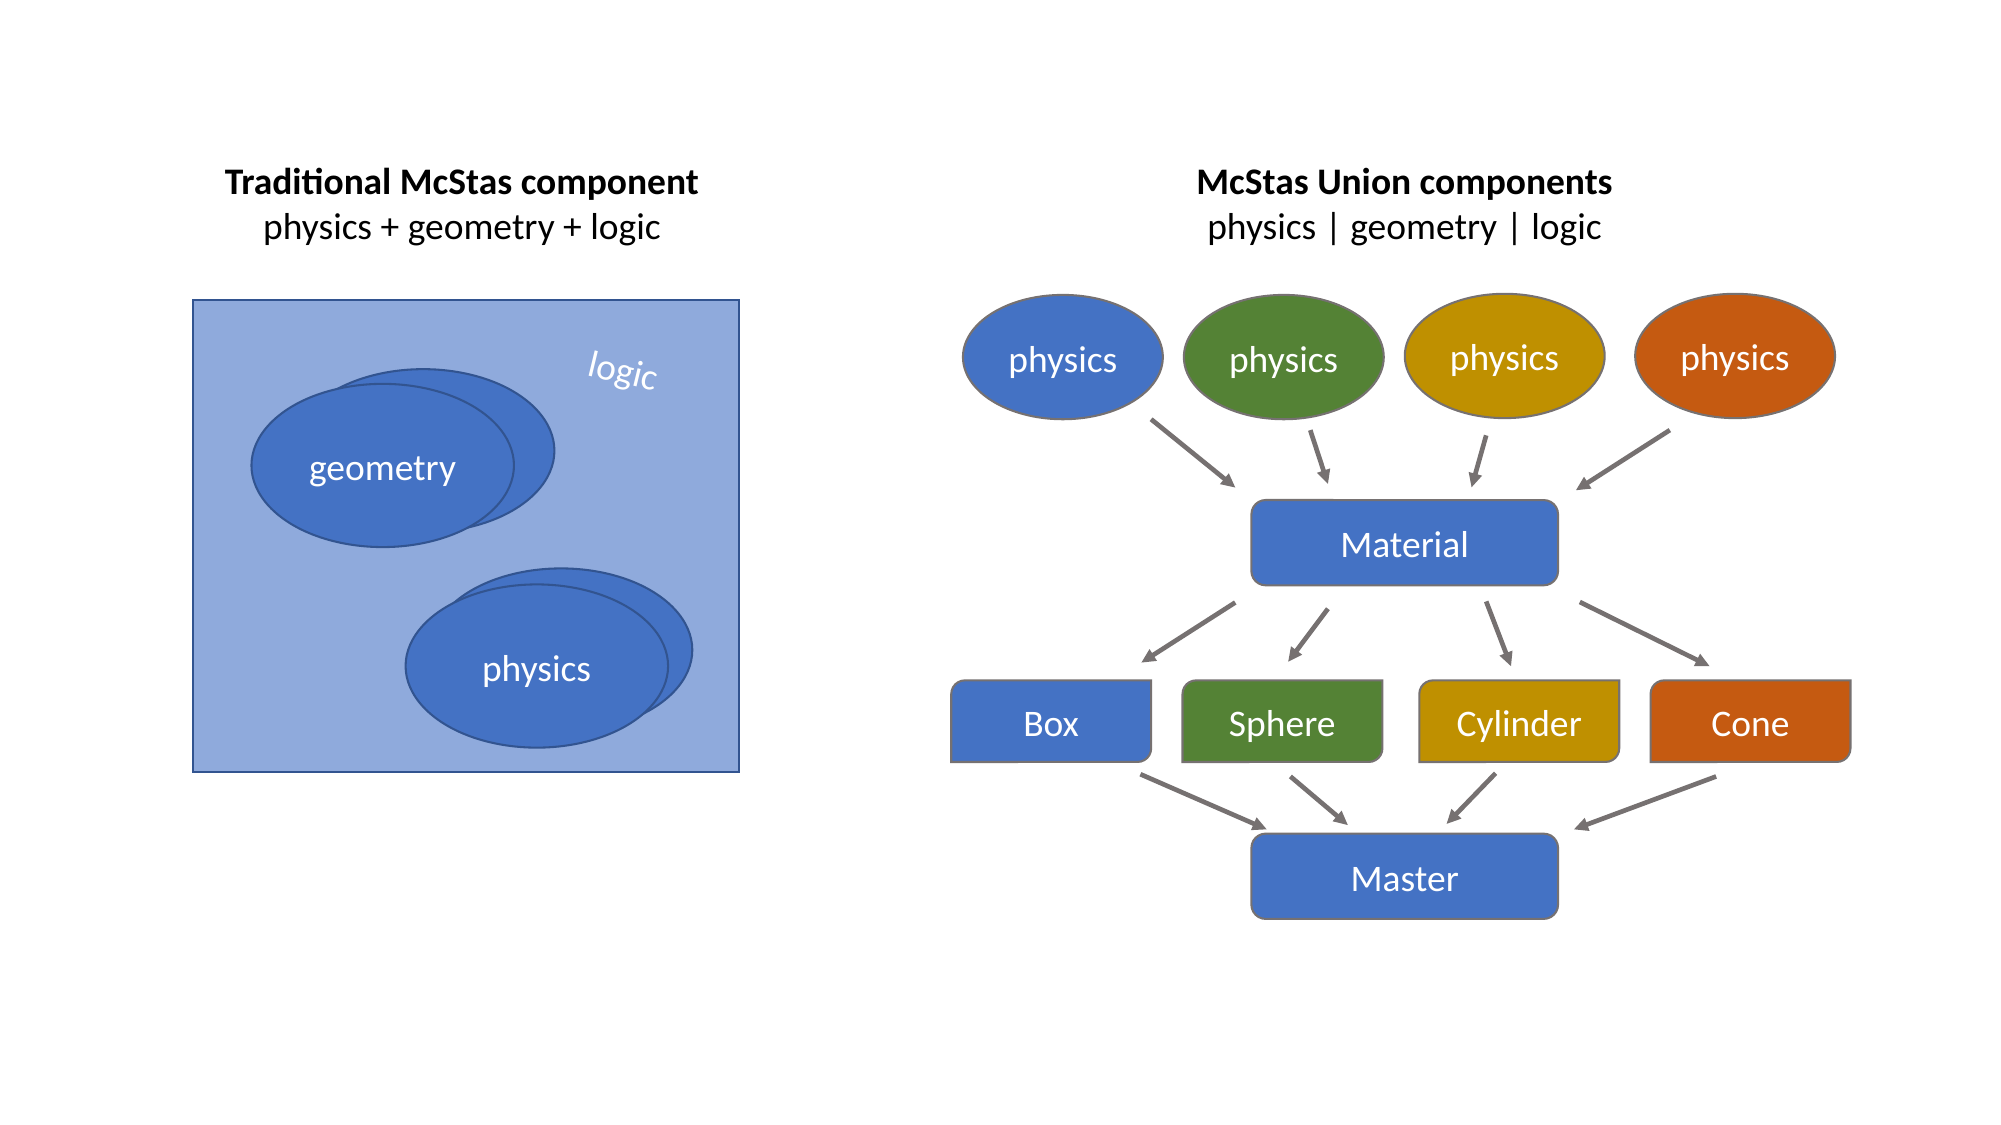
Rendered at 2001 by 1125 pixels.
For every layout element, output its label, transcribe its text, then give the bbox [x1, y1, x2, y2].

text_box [1310, 430, 1328, 484]
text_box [1471, 435, 1487, 488]
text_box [1574, 776, 1717, 830]
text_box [1575, 430, 1670, 491]
text_box Traditional McStas component physics + geometry + logic [185, 149, 739, 255]
text_box [338, 368, 556, 528]
text_box [454, 567, 694, 714]
text_box logic [568, 328, 709, 417]
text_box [1141, 602, 1236, 663]
text_box [192, 299, 740, 773]
text_box physics [1634, 292, 1837, 420]
text_box Material [1250, 498, 1560, 587]
text_box physics [961, 293, 1164, 421]
text_box geometry [250, 382, 515, 549]
text_box Cone [1649, 679, 1852, 764]
text_box Cylinder [1418, 679, 1621, 764]
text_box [1290, 776, 1348, 825]
text_box Box [950, 679, 1153, 764]
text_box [1579, 601, 1710, 667]
text_box Sphere [1181, 679, 1384, 764]
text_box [1151, 419, 1236, 488]
text_box McStas Union components physics | geometry | logic [1127, 149, 1682, 255]
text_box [1446, 773, 1496, 824]
text_box Master [1250, 832, 1560, 920]
text_box physics [1182, 293, 1385, 421]
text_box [1140, 774, 1267, 830]
text_box physics [404, 583, 670, 749]
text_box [1486, 601, 1511, 667]
text_box physics [1403, 292, 1606, 420]
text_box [1288, 608, 1328, 662]
